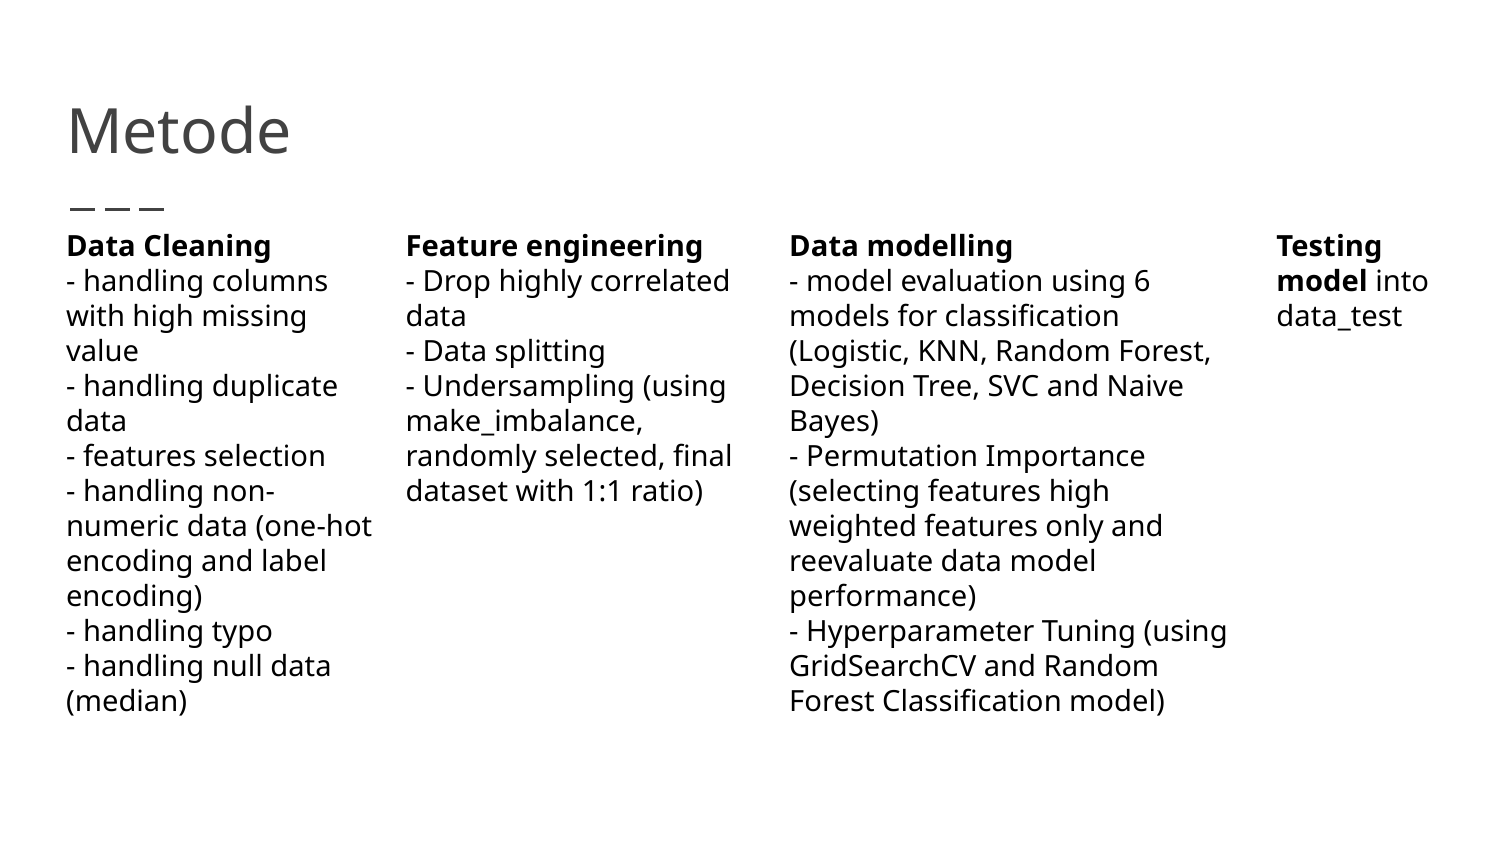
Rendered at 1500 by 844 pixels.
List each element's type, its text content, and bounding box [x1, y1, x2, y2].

text_box Data modelling - model evaluation using 6 models for classification (Logistic, KNN, Random Forest, Decision Tree, SVC and Naive Bayes) - Permutation Importance (selecting features high weighted features only and reevaluate data model performance) - Hyperparameter Tuning (using GridSearchCV and Random Forest Classification model) [774, 212, 1249, 837]
text_box Feature engineering - Drop highly correlated data - Data splitting - Undersampling (using make_imbalance, randomly selected, final dataset with 1:1 ratio) [390, 212, 774, 557]
text_box Data Cleaning - handling columns with high missing value - handling duplicate data - features selection - handling non-numeric data (one-hot encoding and label encoding) - handling typo - handling null data (median) [51, 212, 391, 844]
text_box [648, 462, 852, 529]
title Metode [51, 61, 1449, 182]
text_box Testing model into data_test [1261, 212, 1465, 348]
